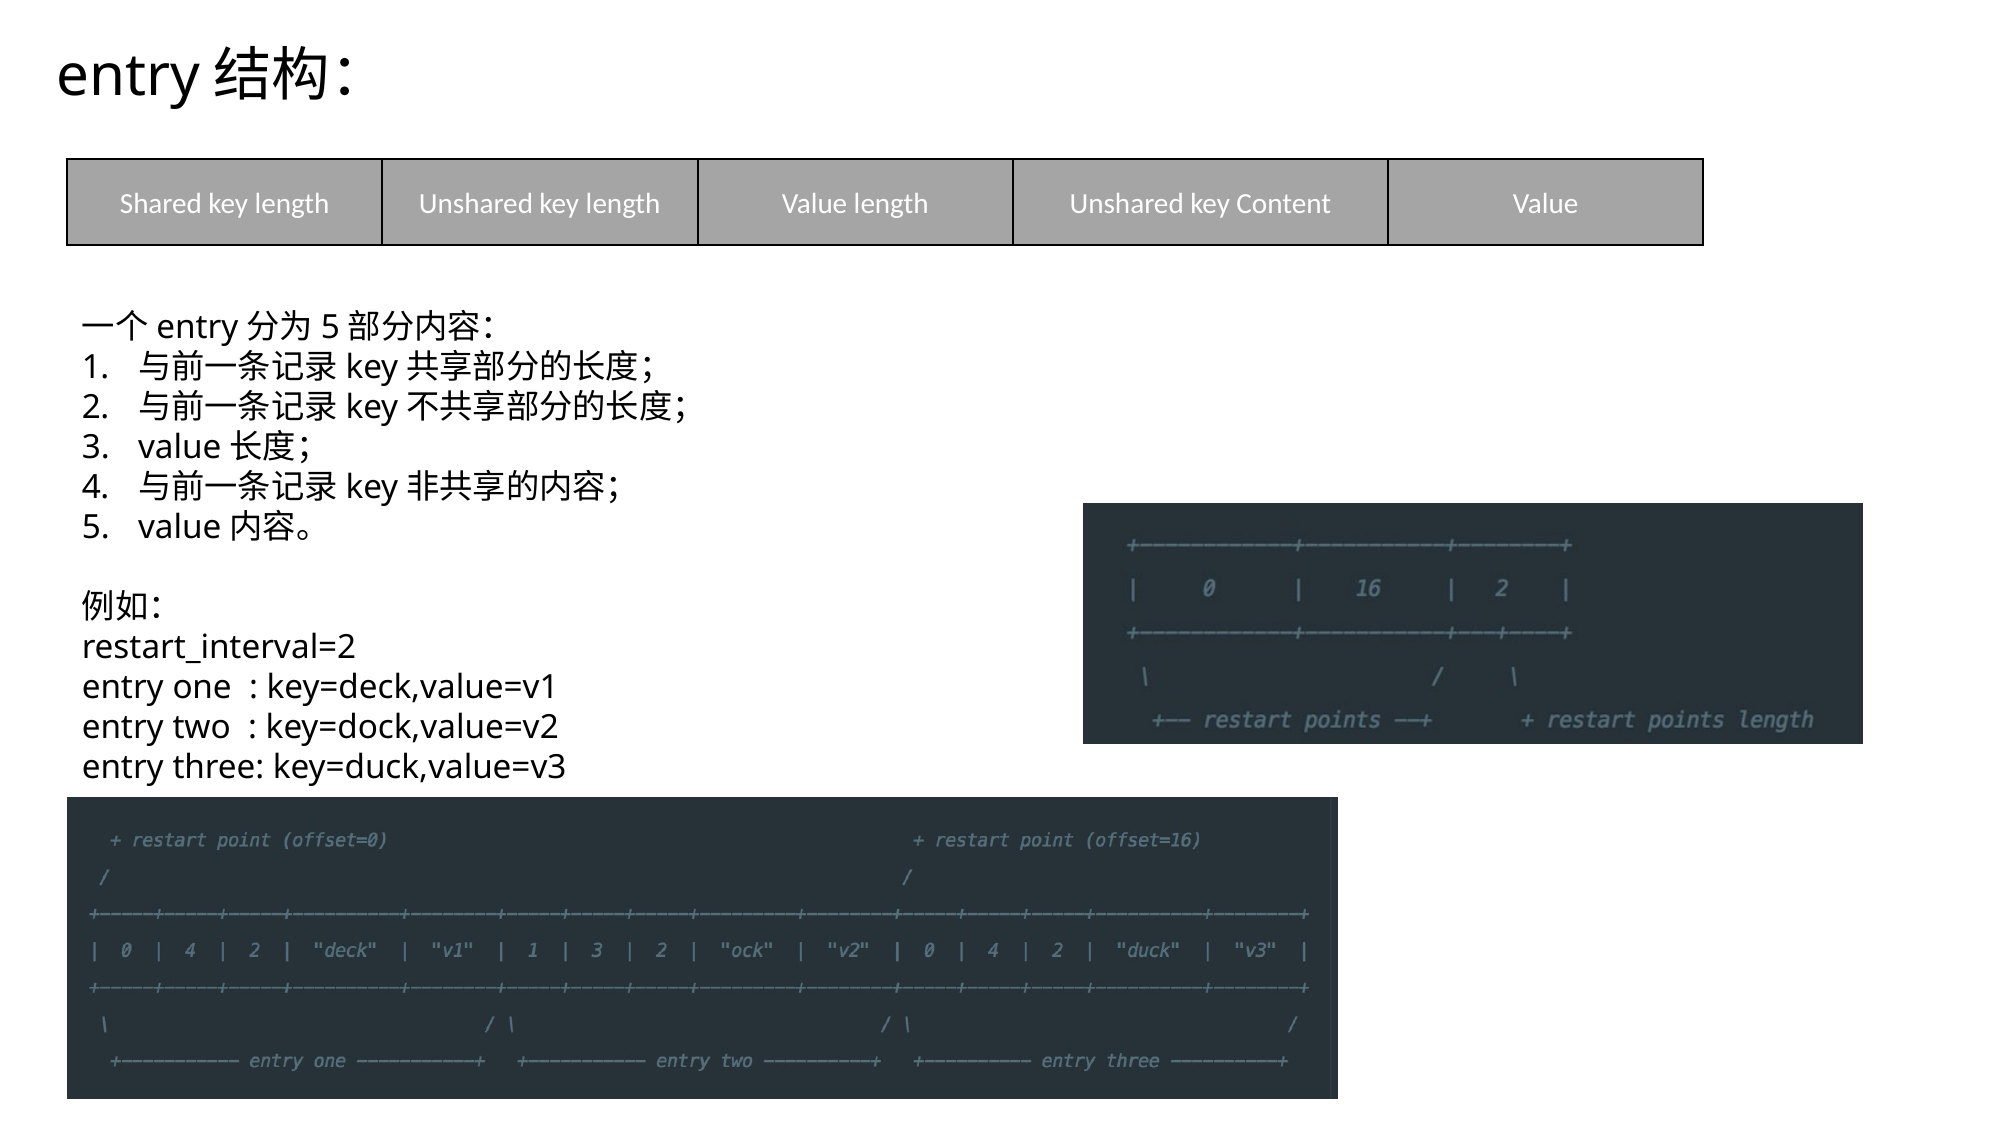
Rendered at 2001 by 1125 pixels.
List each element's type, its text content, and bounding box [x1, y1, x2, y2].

text_box entry结构： [41, 29, 875, 115]
picture [67, 797, 1338, 1099]
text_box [67, 158, 1704, 246]
picture [1083, 503, 1863, 744]
text_box 一个entry分为5部分内容： 与前一条记录key共享部分的长度； 与前一条记录key不共享部分的长度； value长度； 与前一条记录key非共享的内容； value内容。 例如： restart_interval=2 entry one : key=deck,value=v1 entry two : key=dock,value=v2 entry three: key=duck,value=v3 [67, 298, 1842, 793]
